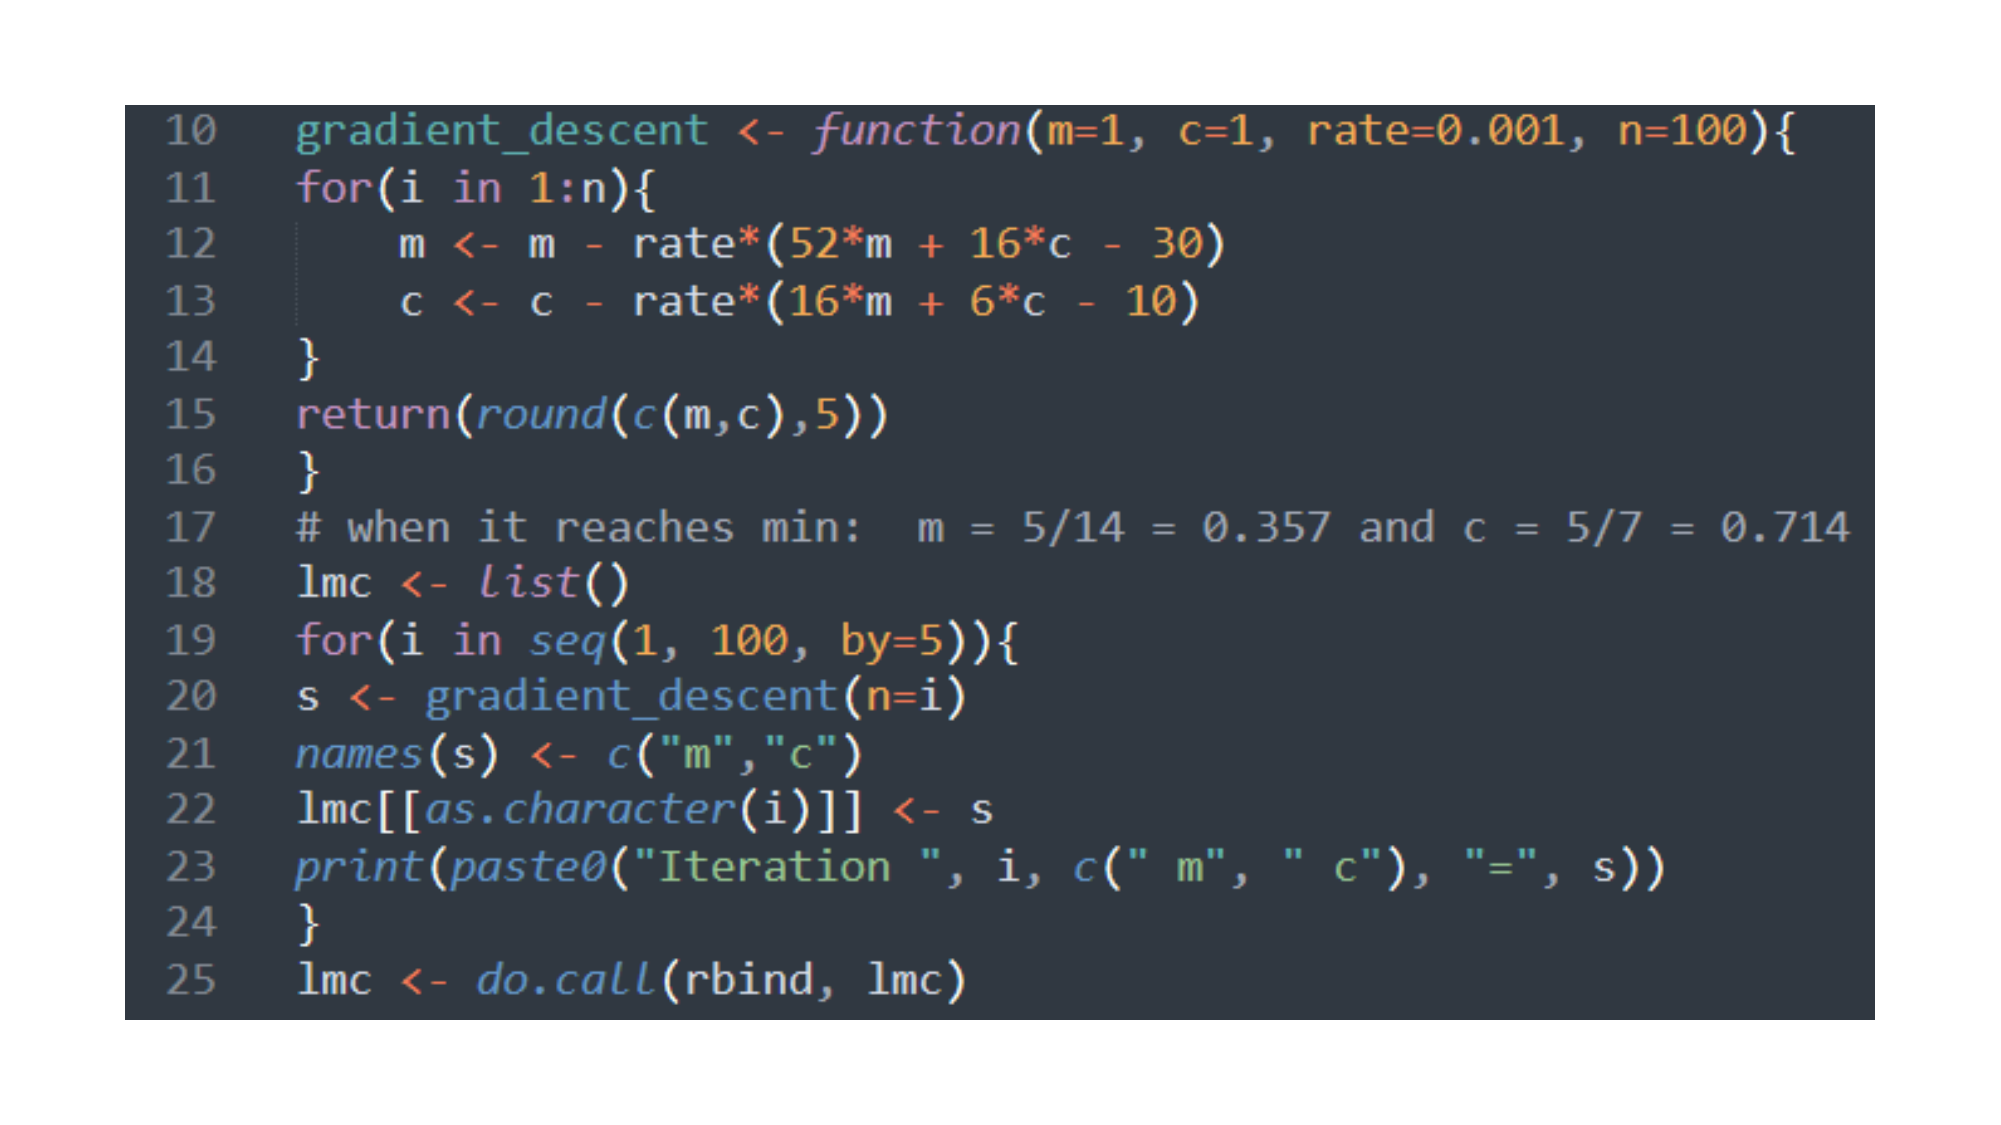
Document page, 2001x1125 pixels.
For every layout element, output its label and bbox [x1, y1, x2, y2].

picture [125, 105, 1875, 1020]
